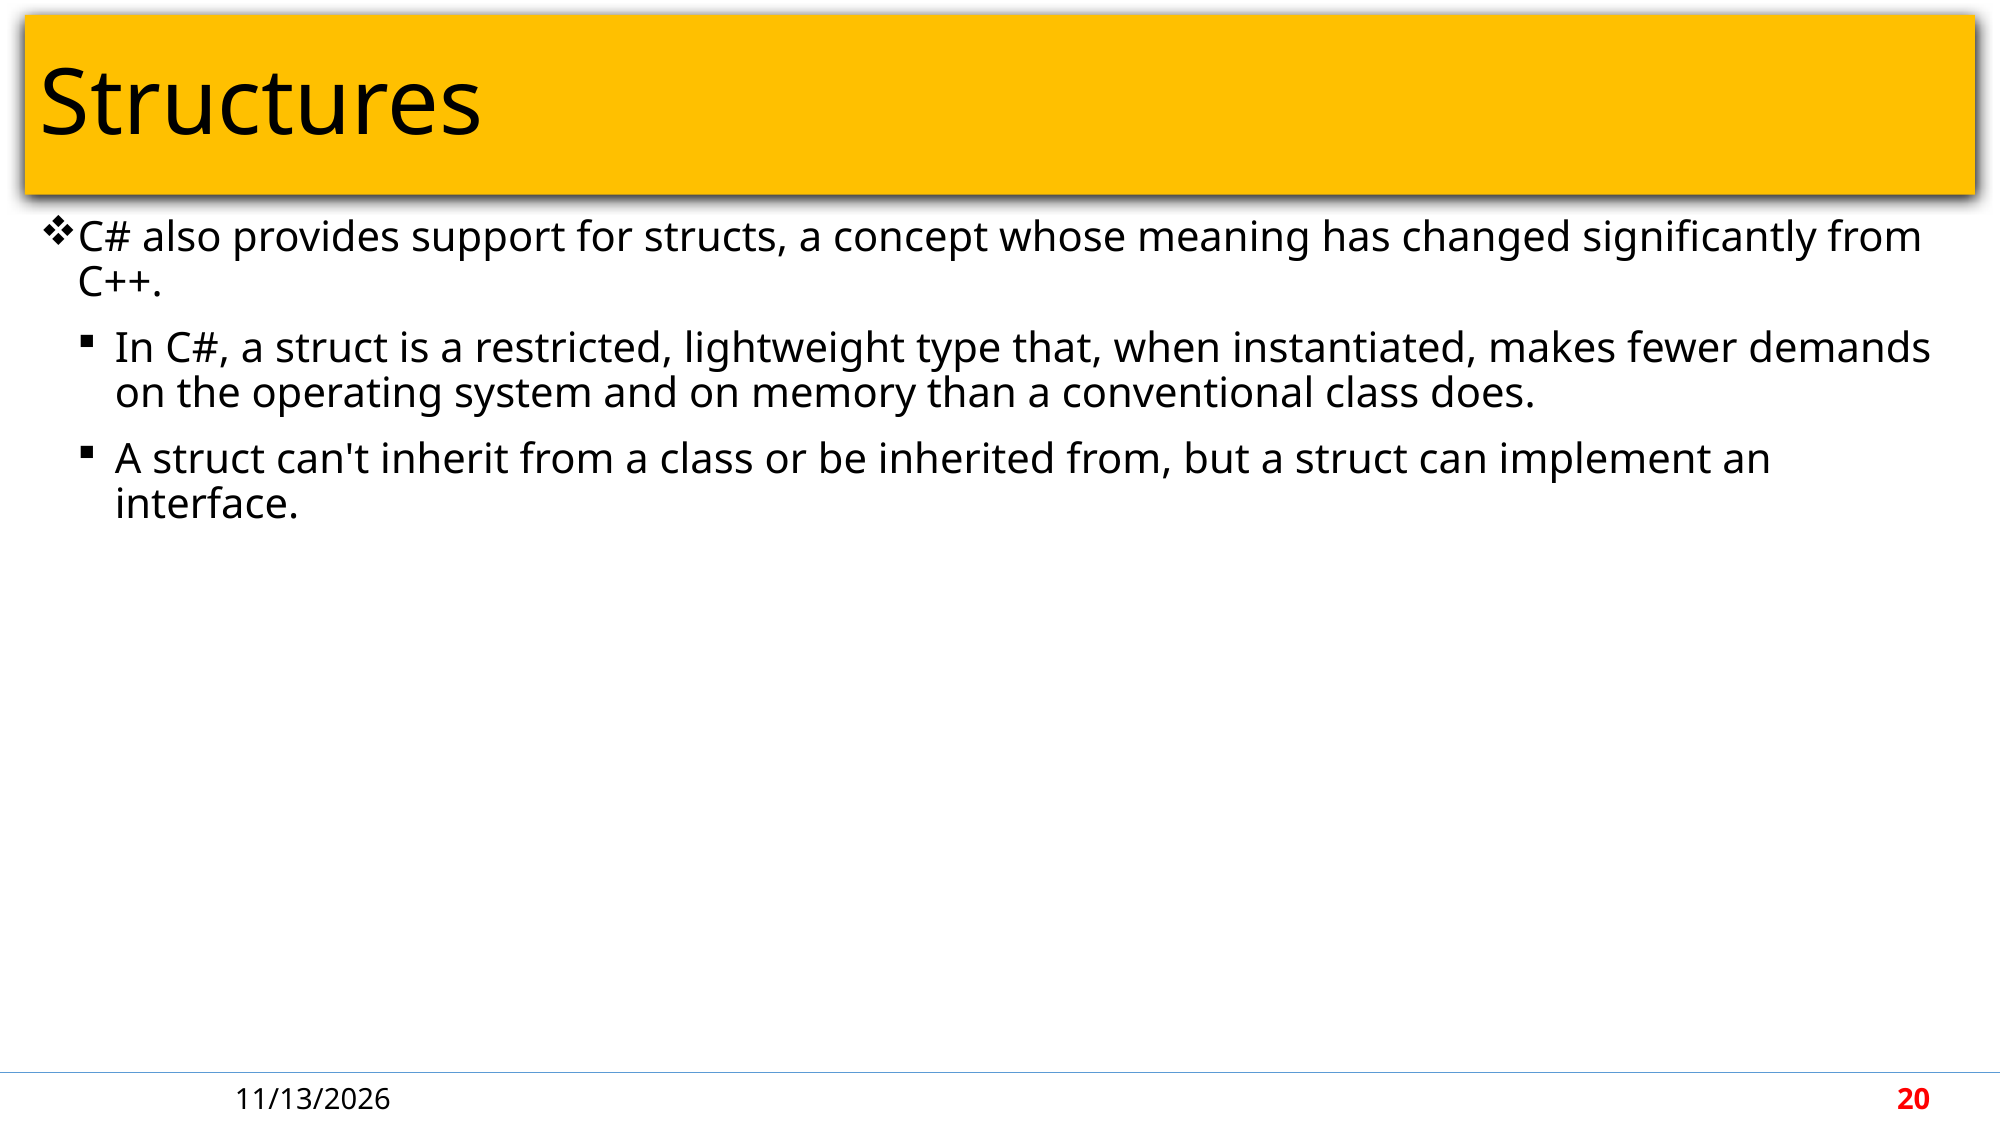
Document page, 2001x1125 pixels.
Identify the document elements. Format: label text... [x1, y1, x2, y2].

title Structures [24, 14, 1975, 195]
slide_number 20 [1495, 1072, 1946, 1115]
list C# also provides support for structs, a concept whose meaning has changed significantly from C++. In C#, a struct is a restricted, lightweight type that, when instantiated, makes fewer demands on the operating system and on memory than a conventional class does. A struct can't inherit from a class or be inherited from, but a struct can implement an interface. [24, 208, 1975, 1063]
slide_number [220, 1072, 671, 1115]
